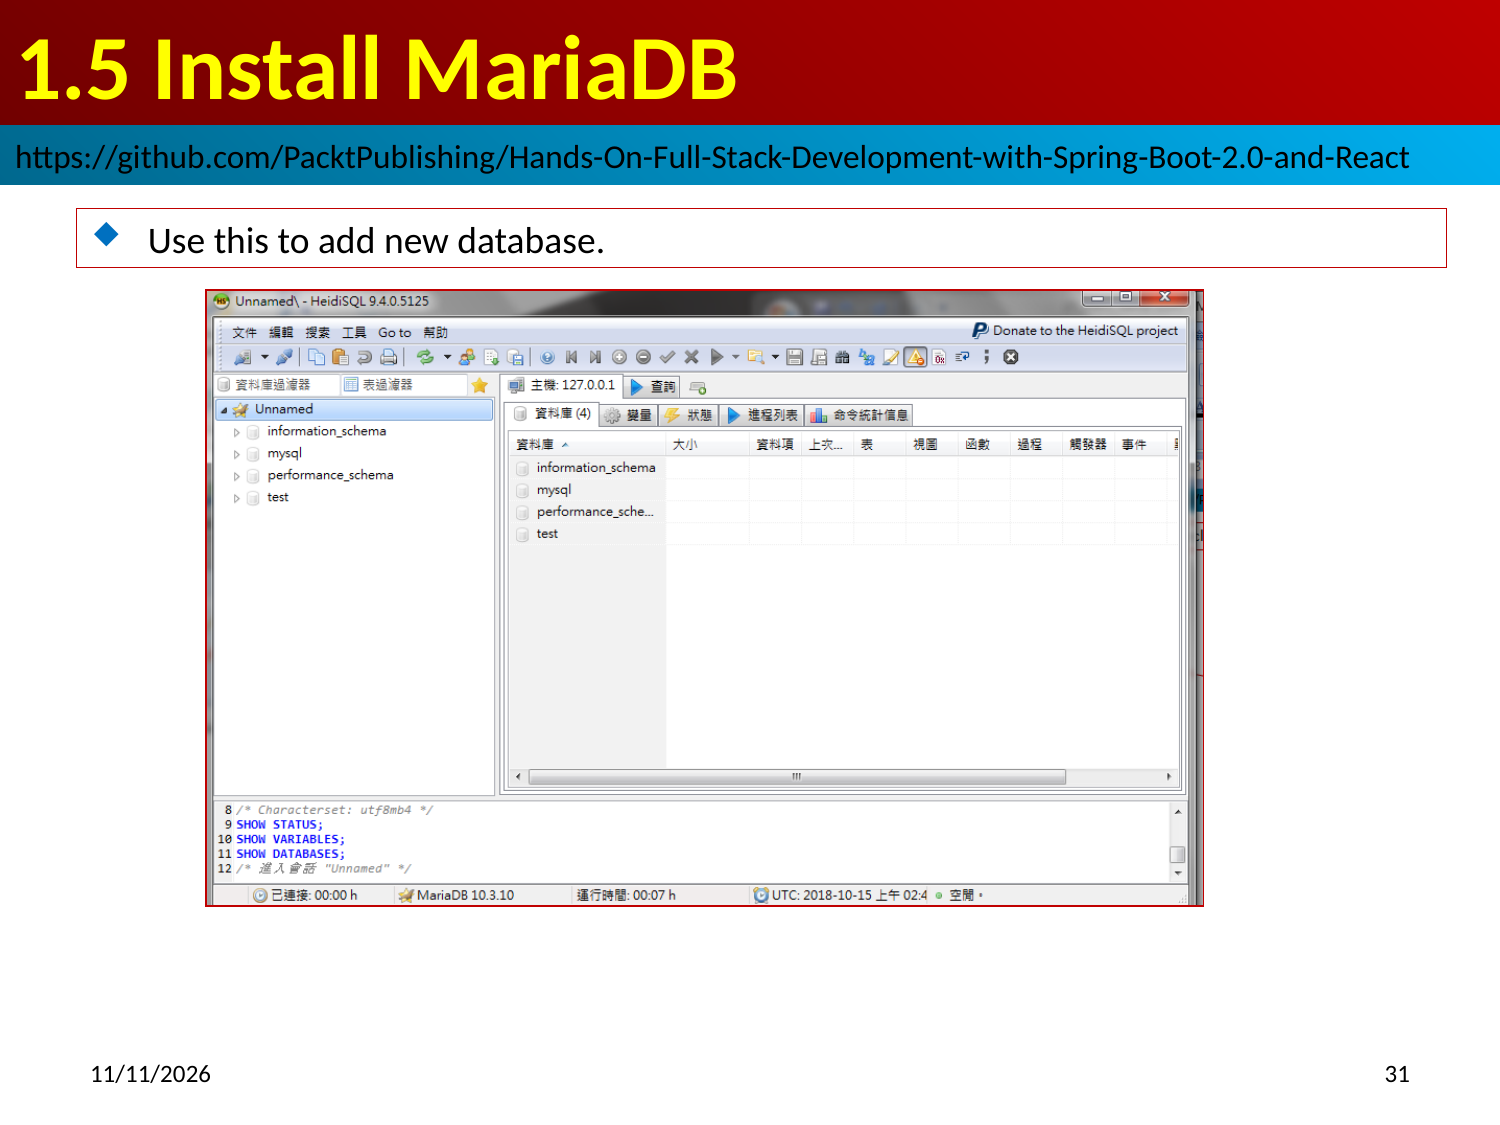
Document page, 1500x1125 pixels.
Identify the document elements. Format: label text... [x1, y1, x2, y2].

picture [206, 290, 1203, 906]
subtitle Use this to add new database. [76, 208, 1447, 268]
title 1.5 Install MariaDB [0, 0, 1500, 125]
slide_number 31 [1074, 1042, 1425, 1103]
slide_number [75, 1042, 425, 1103]
text_box https://github.com/PacktPublishing/Hands-On-Full-Stack-Development-with-Spring-Boot-2.0-and-React [0, 125, 1500, 185]
